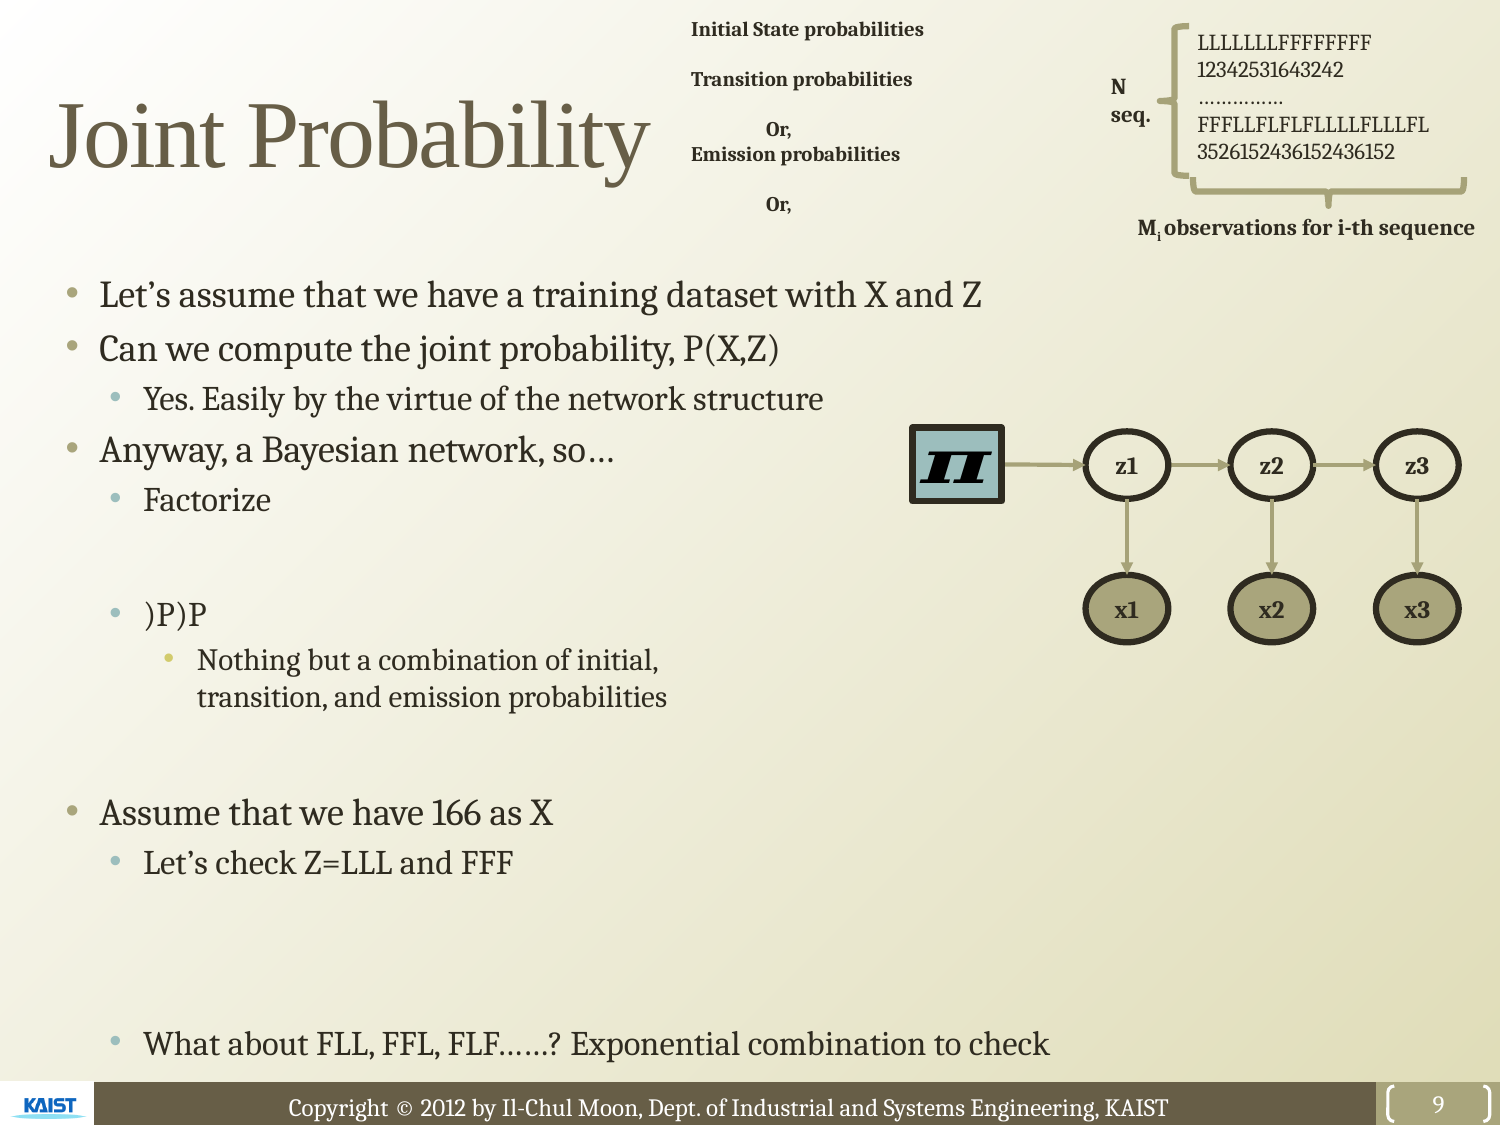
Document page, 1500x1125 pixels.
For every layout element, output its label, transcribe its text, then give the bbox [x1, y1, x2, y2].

slide_number 9 [1386, 1084, 1492, 1123]
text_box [1096, 19, 1484, 248]
picture [0, 1081, 94, 1125]
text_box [915, 430, 1460, 643]
title Joint Probability [33, 36, 1094, 223]
